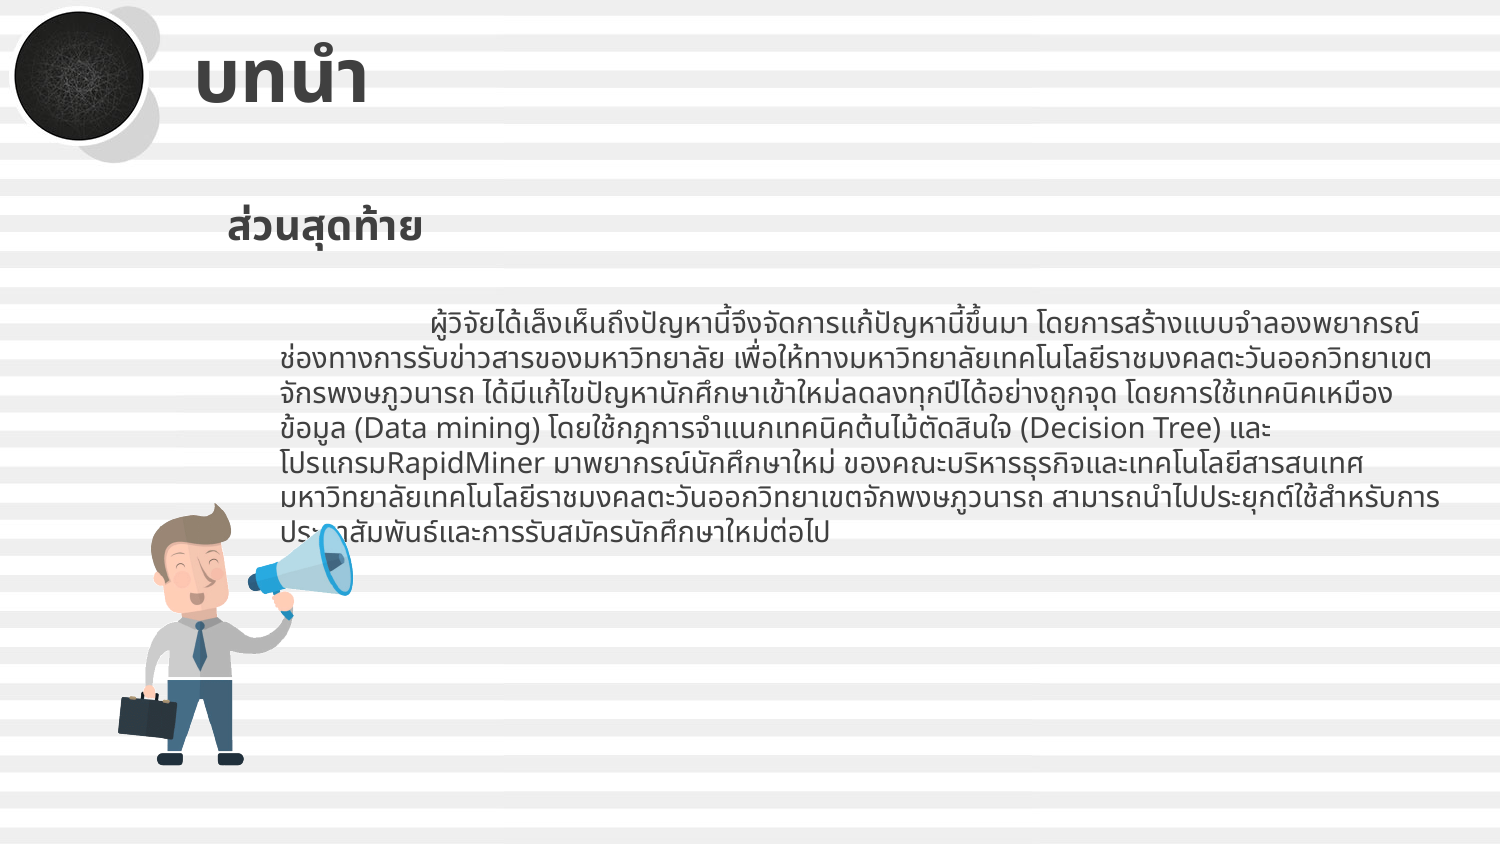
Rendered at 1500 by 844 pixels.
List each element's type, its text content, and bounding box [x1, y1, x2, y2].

picture [0, 0, 1500, 844]
list ผู้วิจัยได้เล็งเห็นถึงปัญหานี้จึงจัดการแก้ปัญหานี้ขึ้นมา โดยการสร้างแบบจำลองพยากรณ์ช่องทางการรับข่าวสารของมหาวิทยาลัย เพื่อให้ทางมหาวิทยาลัยเทคโนโลยีราชมงคลตะวันออกวิทยาเขตจักรพงษภูวนารถ ได้มีแก้ไขปัญหานักศึกษาเข้าใหม่ลดลงทุกปีได้อย่างถูกจุด โดยการใช้เทคนิคเหมืองข้อมูล (Data mining) โดยใช้กฎการจำแนกเทคนิคต้นไม้ตัดสินใจ (Decision Tree) และ โปรแกรมRapidMiner มาพยากรณ์นักศึกษาใหม่ ของคณะบริหารธุรกิจและเทคโนโลยีสารสนเทศ มหาวิทยาลัยเทคโนโลยีราชมงคลตะวันออกวิทยาเขตจักพงษภูวนารถ สามารถนำไปประยุกต์ใช้สำหรับการประชาสัมพันธ์และการรับสมัครนักศึกษาใหม่ต่อไป [214, 296, 1461, 788]
list ส่วนสุดท้าย [213, 185, 1459, 262]
title บทนำ [159, 0, 1500, 146]
